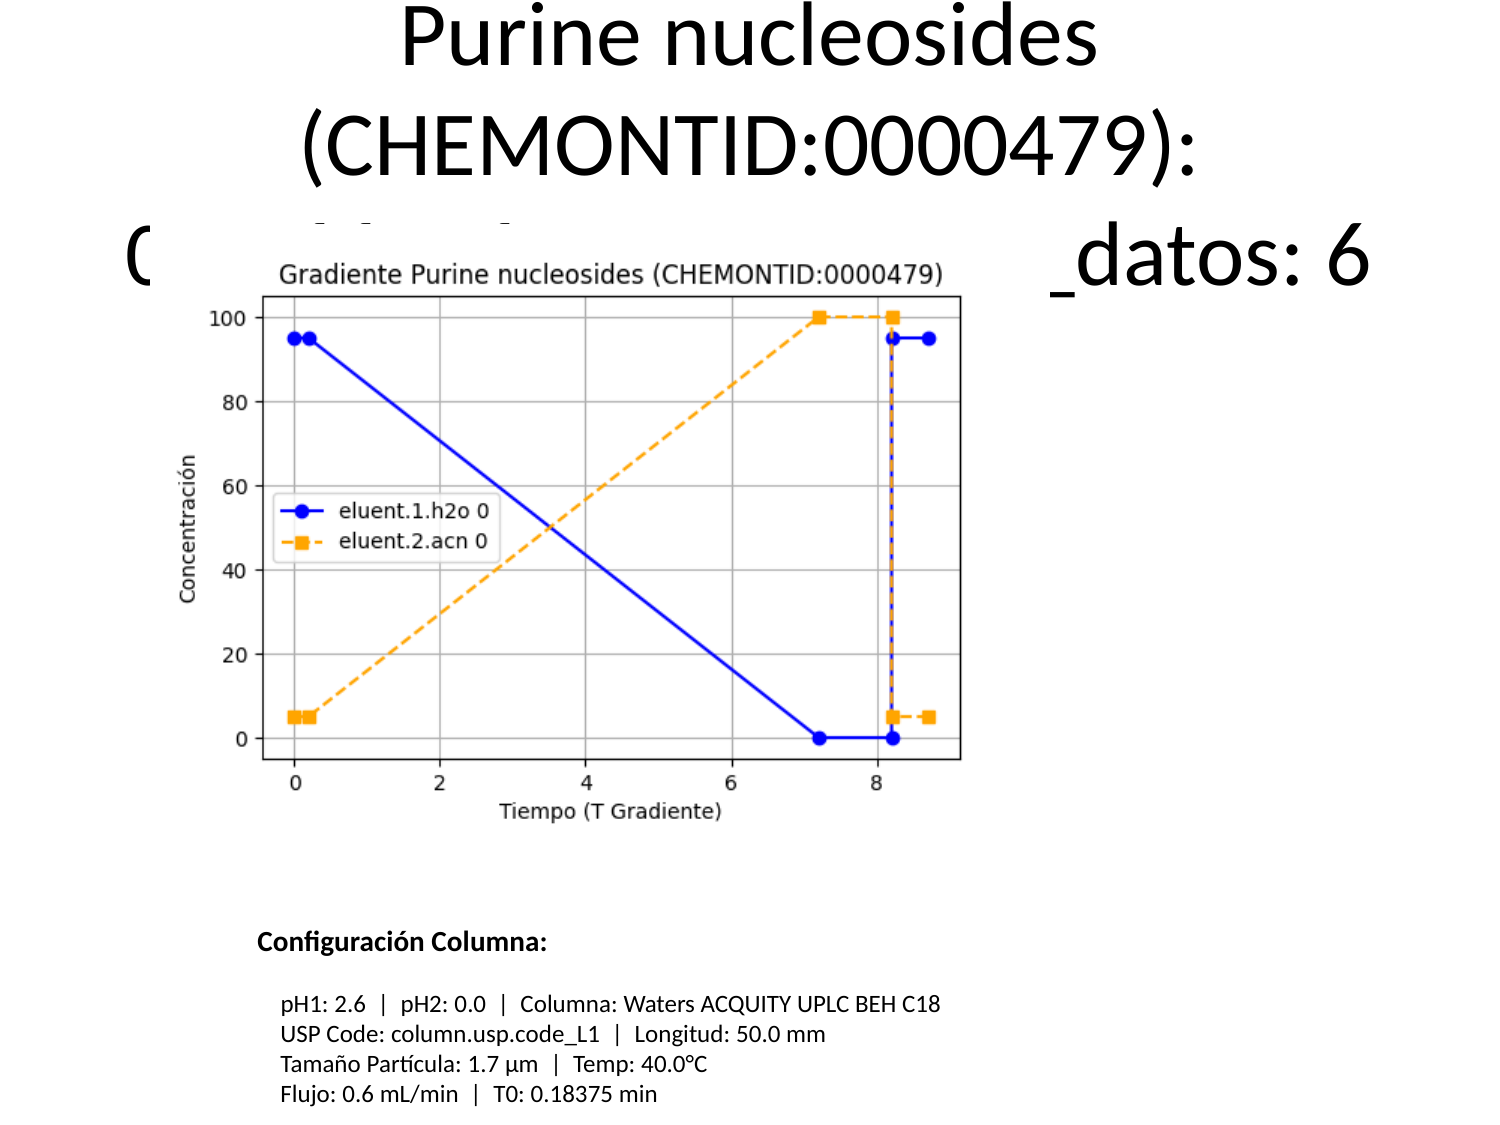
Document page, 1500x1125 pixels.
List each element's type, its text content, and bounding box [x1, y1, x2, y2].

picture [149, 224, 1051, 826]
text_box Configuración Columna: pH1: 2.6 | pH2: 0.0 | Columna: Waters ACQUITY UPLC BEH C18 USP Code: column.usp.code_L1 | Longitud: 50.0 mm Tamaño Partícula: 1.7 µm | Temp: 40.0°C Flujo: 0.6 mL/min | T0: 0.18375 min [242, 869, 957, 1125]
title Purine nucleosides (CHEMONTID:0000479): 0.2366426905033247, n_datos: 6 [75, 45, 1425, 233]
